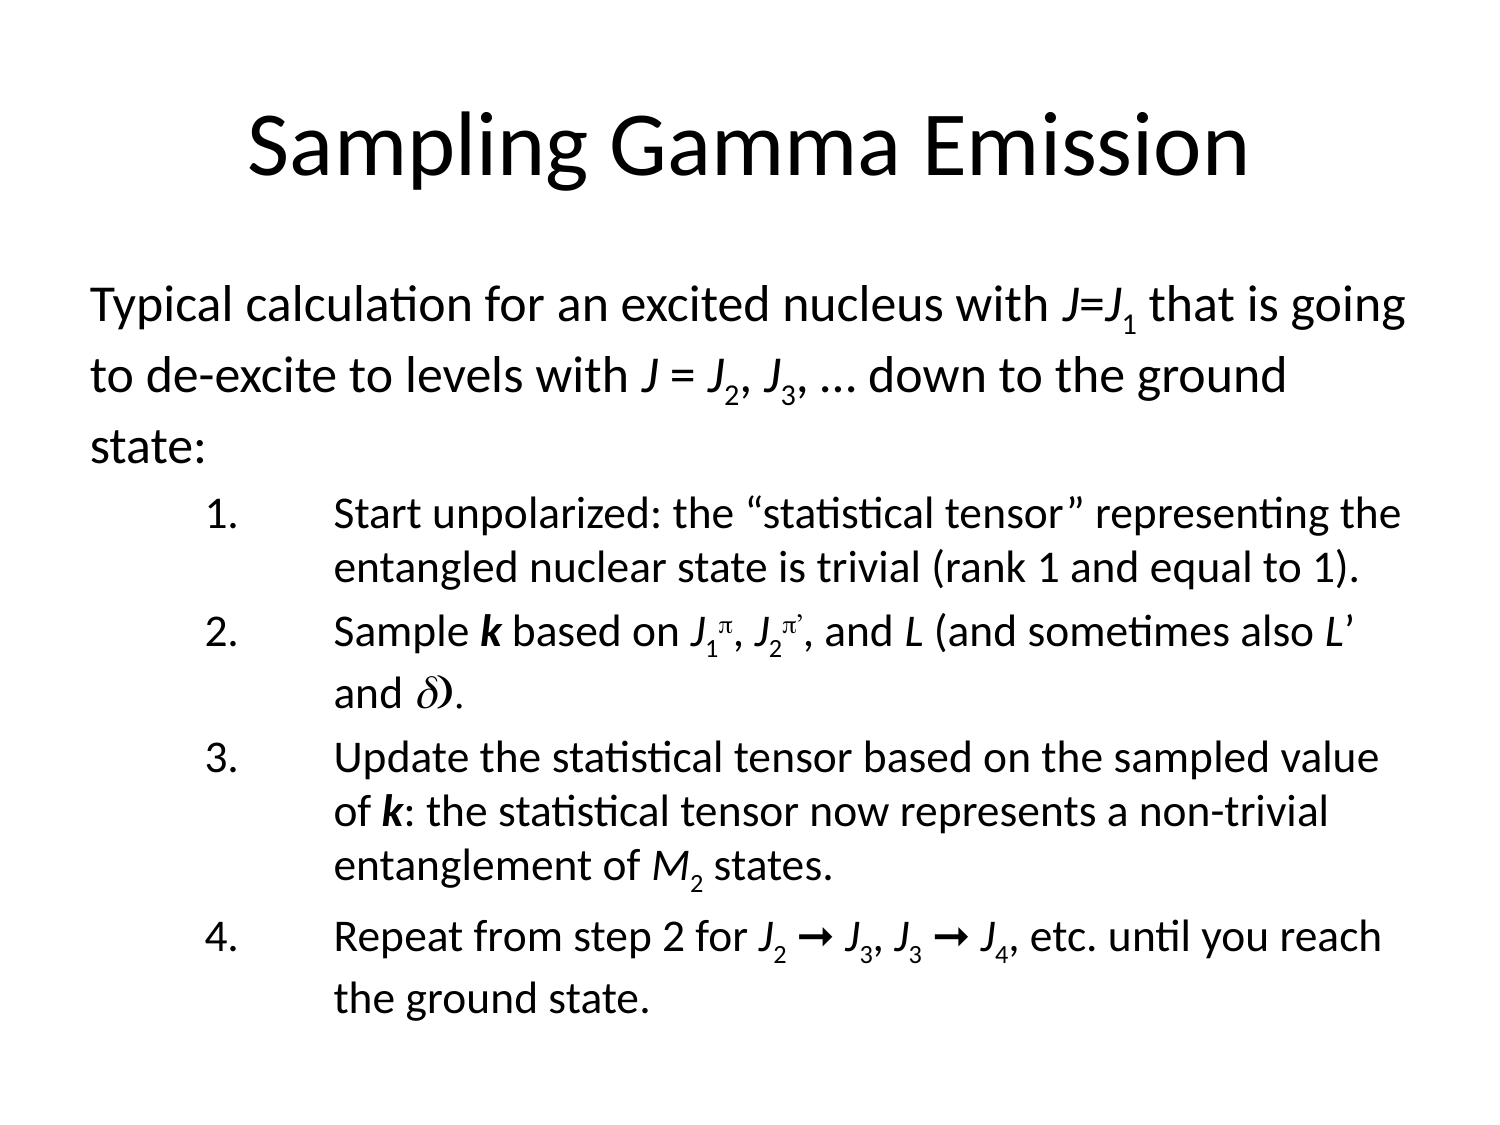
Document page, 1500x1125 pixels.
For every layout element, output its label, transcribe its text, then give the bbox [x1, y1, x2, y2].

text_box Typical calculation for an excited nucleus with J=J1 that is going to de-excite to levels with J = J2, J3, … down to the ground state: Start unpolarized: the “statistical tensor” representing the entangled nuclear state is trivial (rank 1 and equal to 1). Sample k based on J1p, J2p’, and L (and sometimes also L’ and d). Update the statistical tensor based on the sampled value of k: the statistical tensor now represents a non-trivial entanglement of M2 states. Repeat from step 2 for J2 ➞ J3, J3 ➞ J4, etc. until you reach the ground state. [75, 262, 1425, 1073]
text_box Sampling Gamma Emission [75, 45, 1425, 233]
